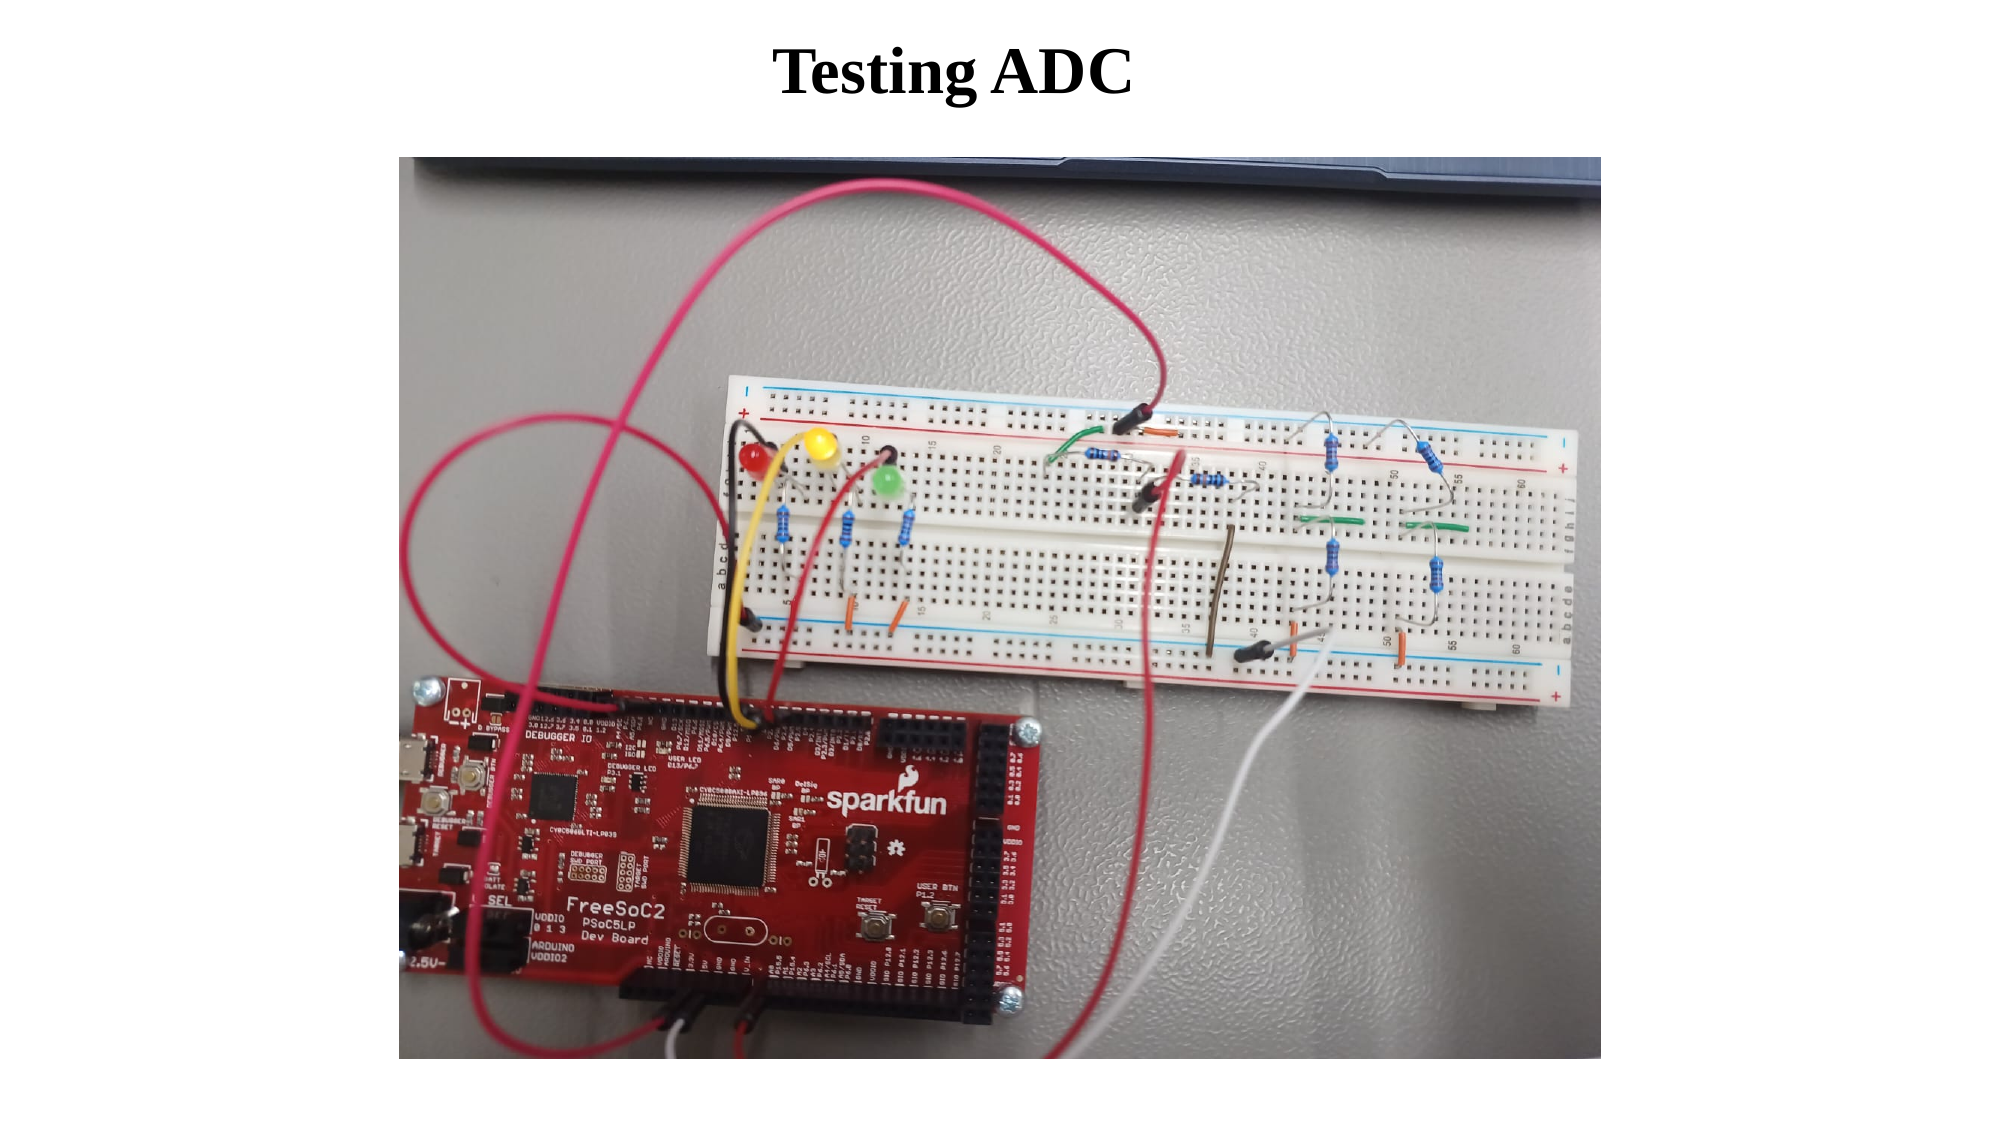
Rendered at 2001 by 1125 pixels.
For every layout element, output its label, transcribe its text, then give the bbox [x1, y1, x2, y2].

text_box Testing ADC [757, 19, 1151, 115]
picture [399, 157, 1601, 1059]
